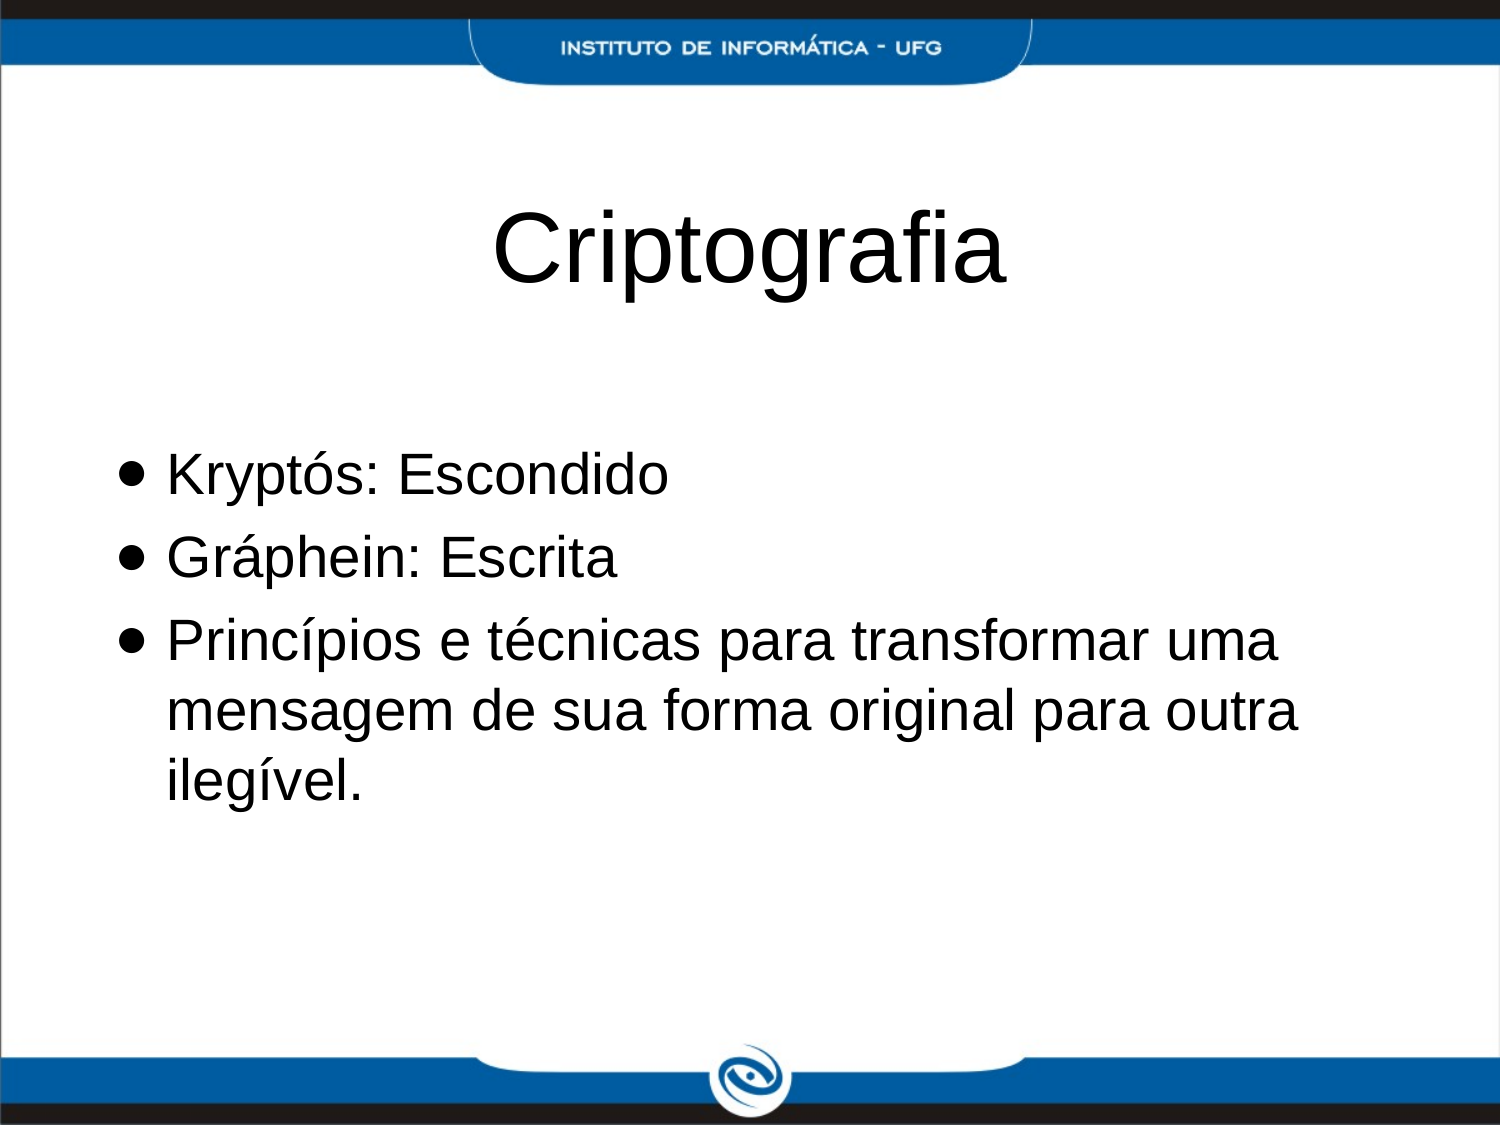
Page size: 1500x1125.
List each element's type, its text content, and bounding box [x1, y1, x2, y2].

title Criptografia [75, 148, 1425, 337]
list Kryptós: Escondido Gráphein: Escrita Princípios e técnicas para transformar uma mensagem de sua forma original para outra ilegível. [76, 420, 1424, 988]
picture [0, 0, 1500, 1125]
